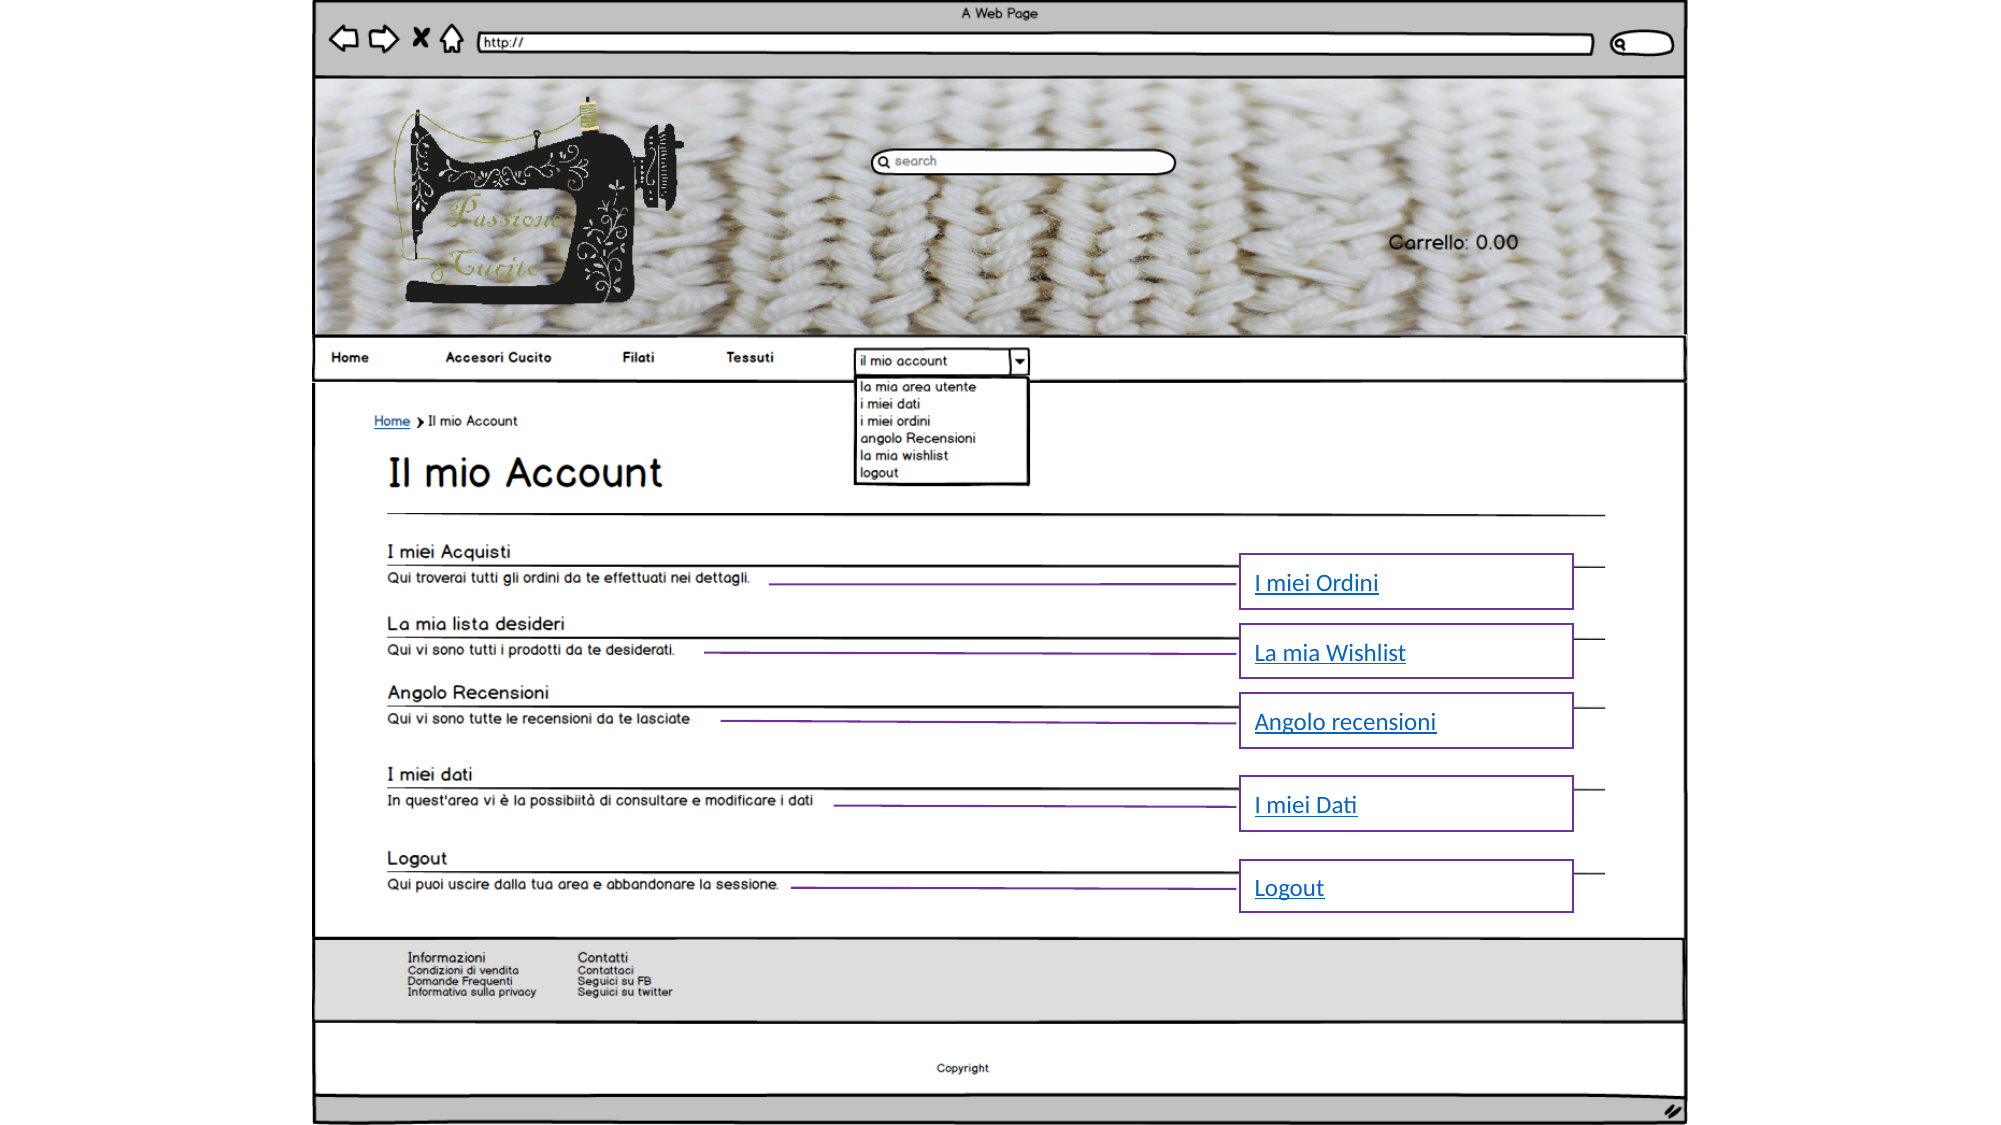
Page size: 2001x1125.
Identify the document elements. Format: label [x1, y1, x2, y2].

picture [312, 0, 1688, 1125]
